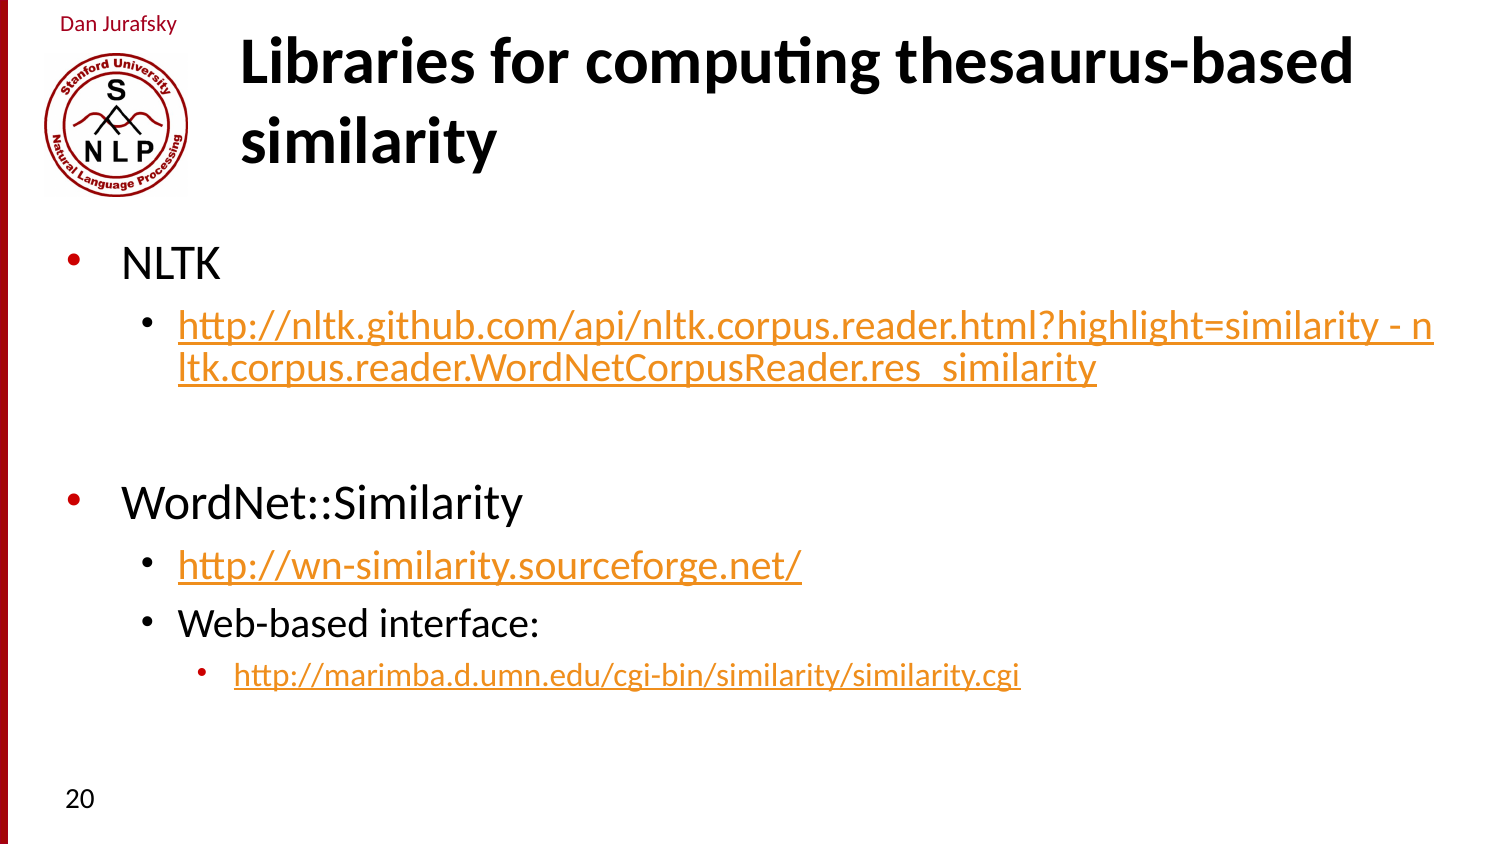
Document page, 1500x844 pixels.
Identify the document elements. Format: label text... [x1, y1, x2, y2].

slide_number 20 [49, 771, 376, 829]
picture [44, 53, 188, 197]
title Libraries for computing thesaurus-based similarity [225, 62, 1450, 185]
list NLTK http://nltk.github.com/api/nltk.corpus.reader.html?highlight=similarity - nltk.corpus.reader.WordNetCorpusReader.res_similarity WordNet::Similarity http://wn-similarity.sourceforge.net/ Web-based interface: http://marimba.d.umn.edu/cgi-bin/similarity/similarity.cgi [50, 221, 1450, 769]
